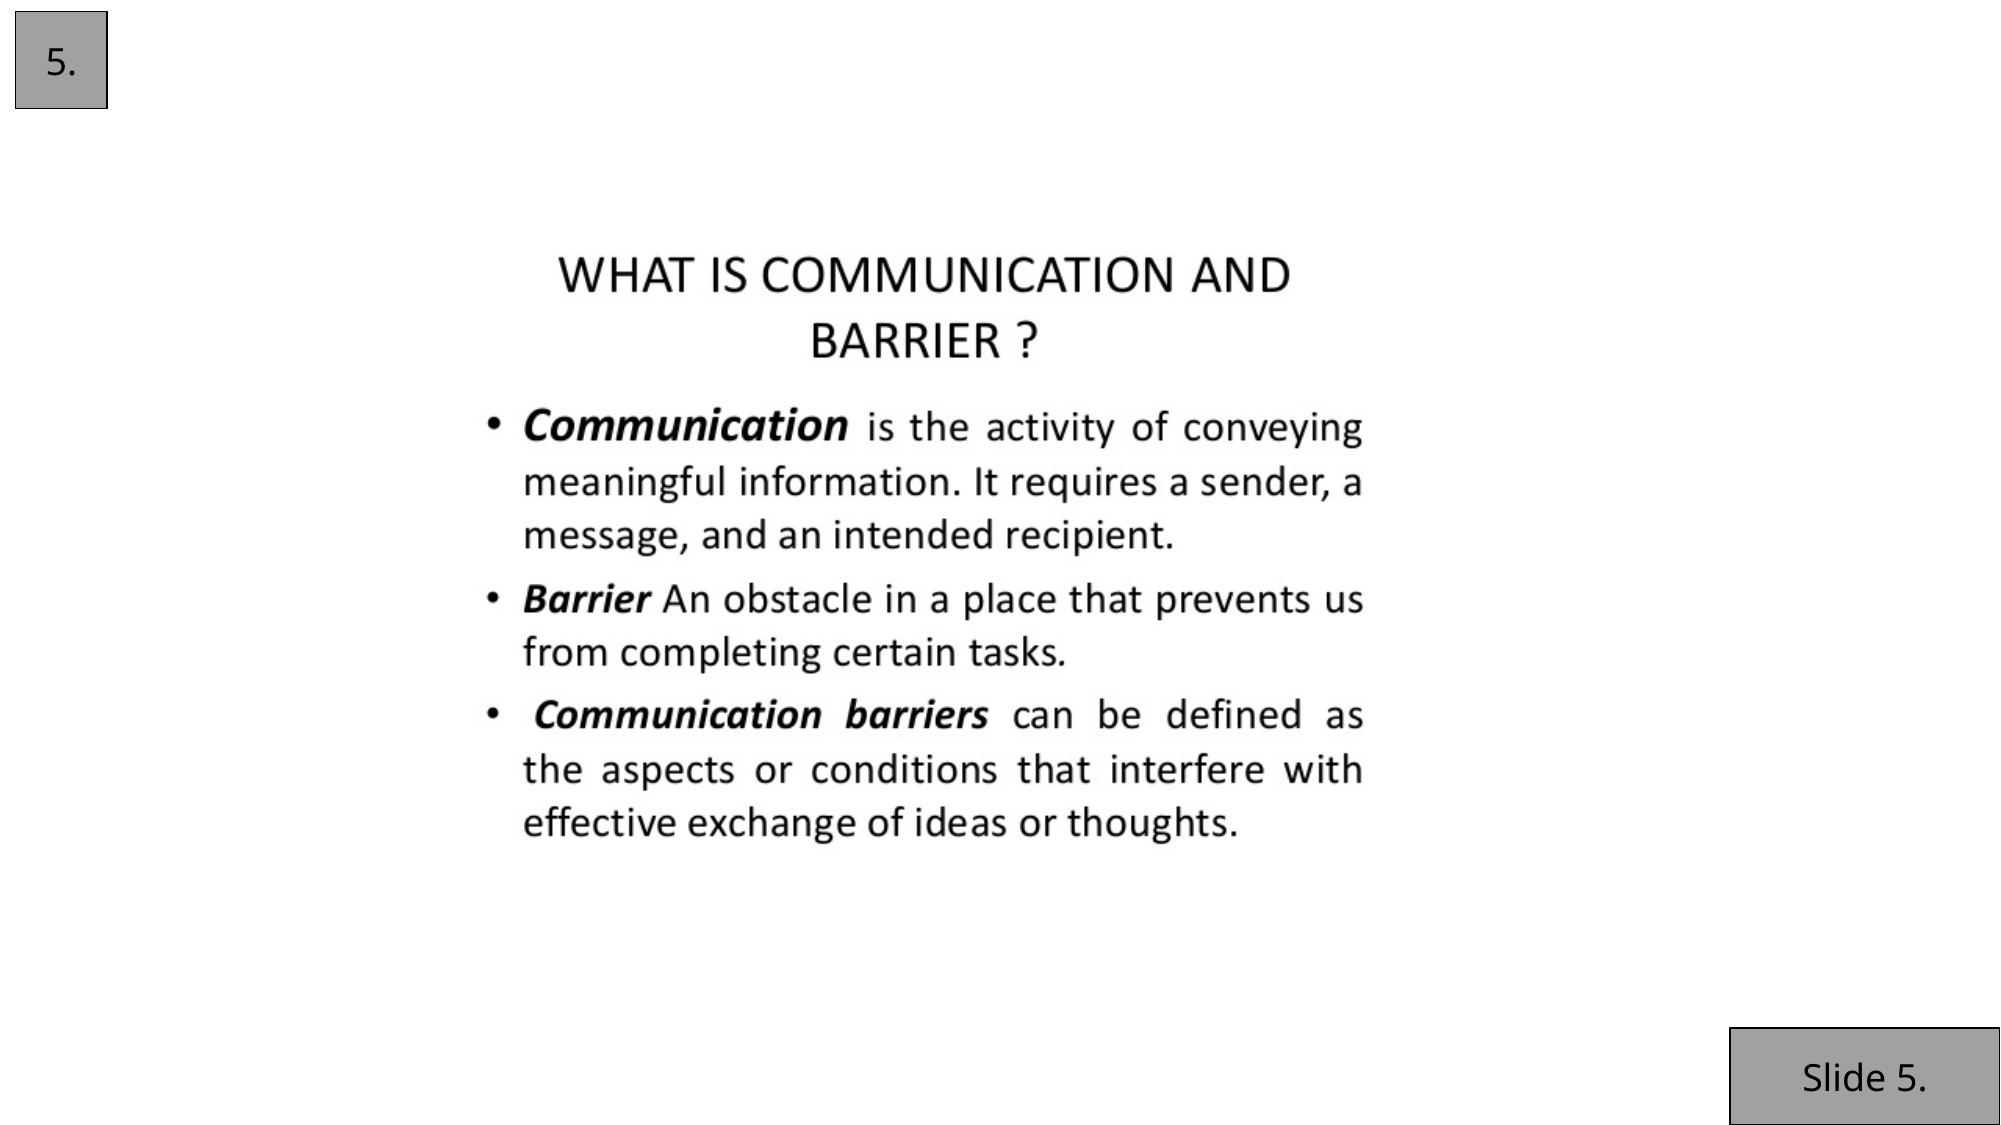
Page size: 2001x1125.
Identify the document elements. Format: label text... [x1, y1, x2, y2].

text_box Slide 5. [1729, 1027, 2000, 1125]
text_box 5. [15, 11, 108, 109]
picture [426, 213, 1424, 963]
